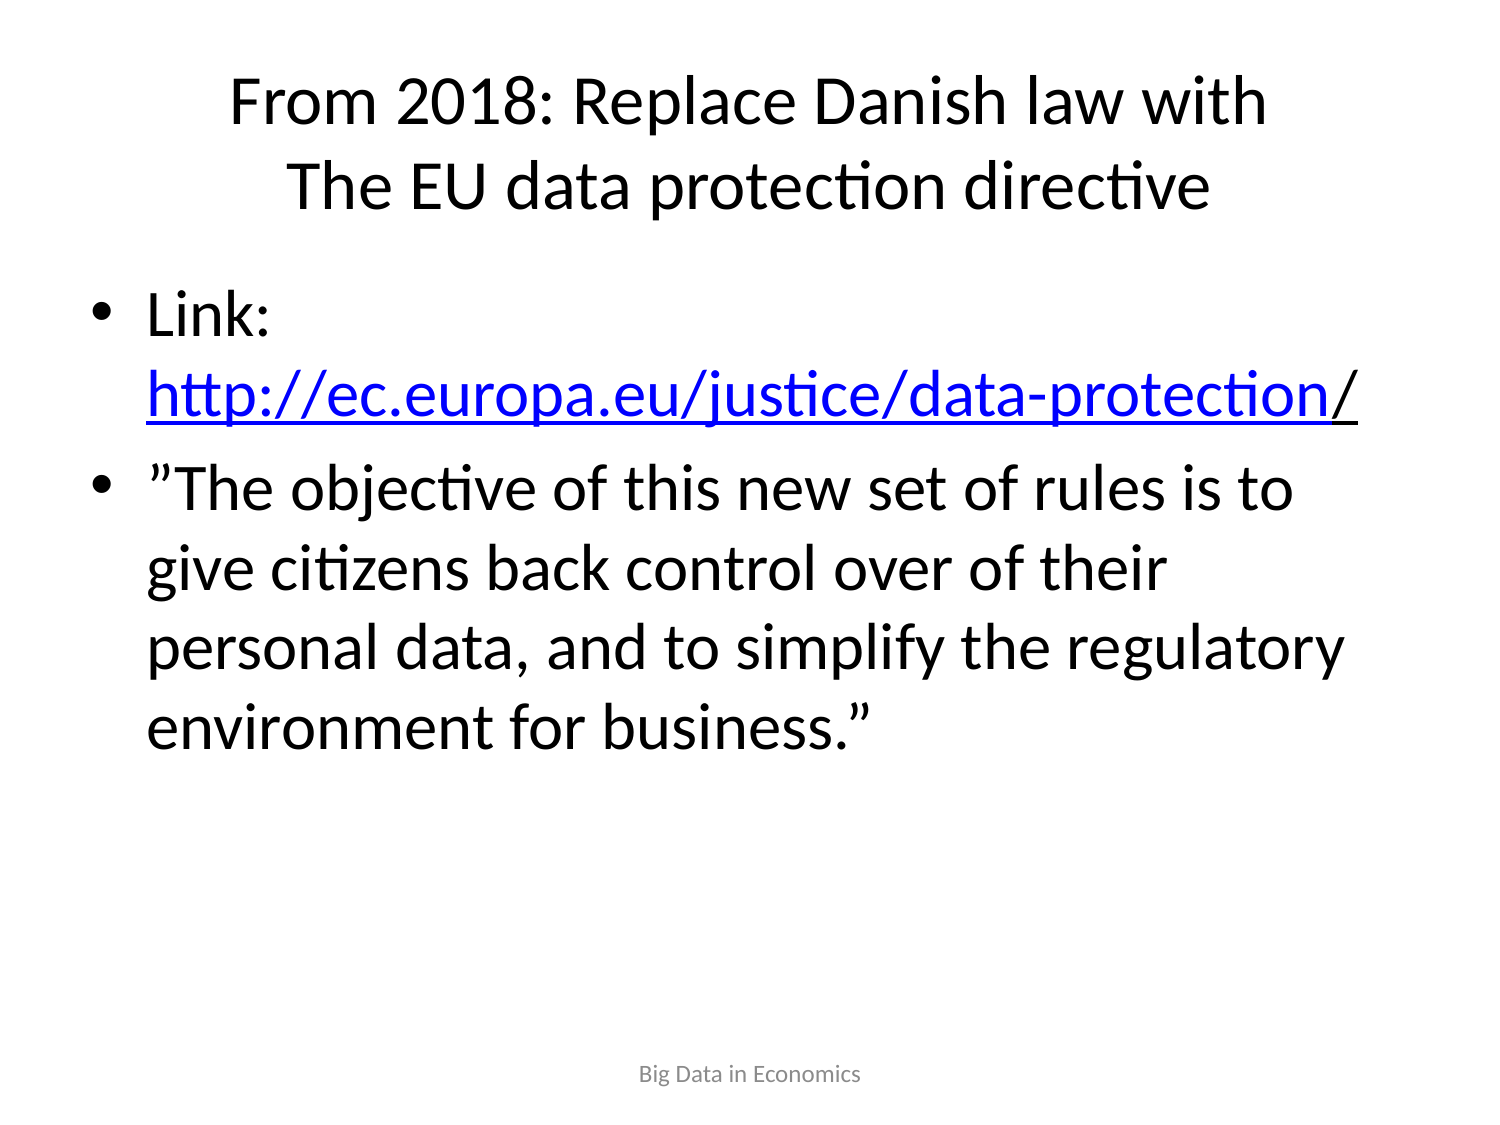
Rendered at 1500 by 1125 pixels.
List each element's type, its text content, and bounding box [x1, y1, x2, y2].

footer Big Data in Economics [512, 1042, 988, 1103]
title From 2018: Replace Danish law with The EU data protection directive [75, 45, 1425, 233]
list Link: http://ec.europa.eu/justice/data-protection/ ”The objective of this new set of rules is to give citizens back control over of their personal data, and to simplify the regulatory environment for business.” [75, 262, 1425, 1005]
